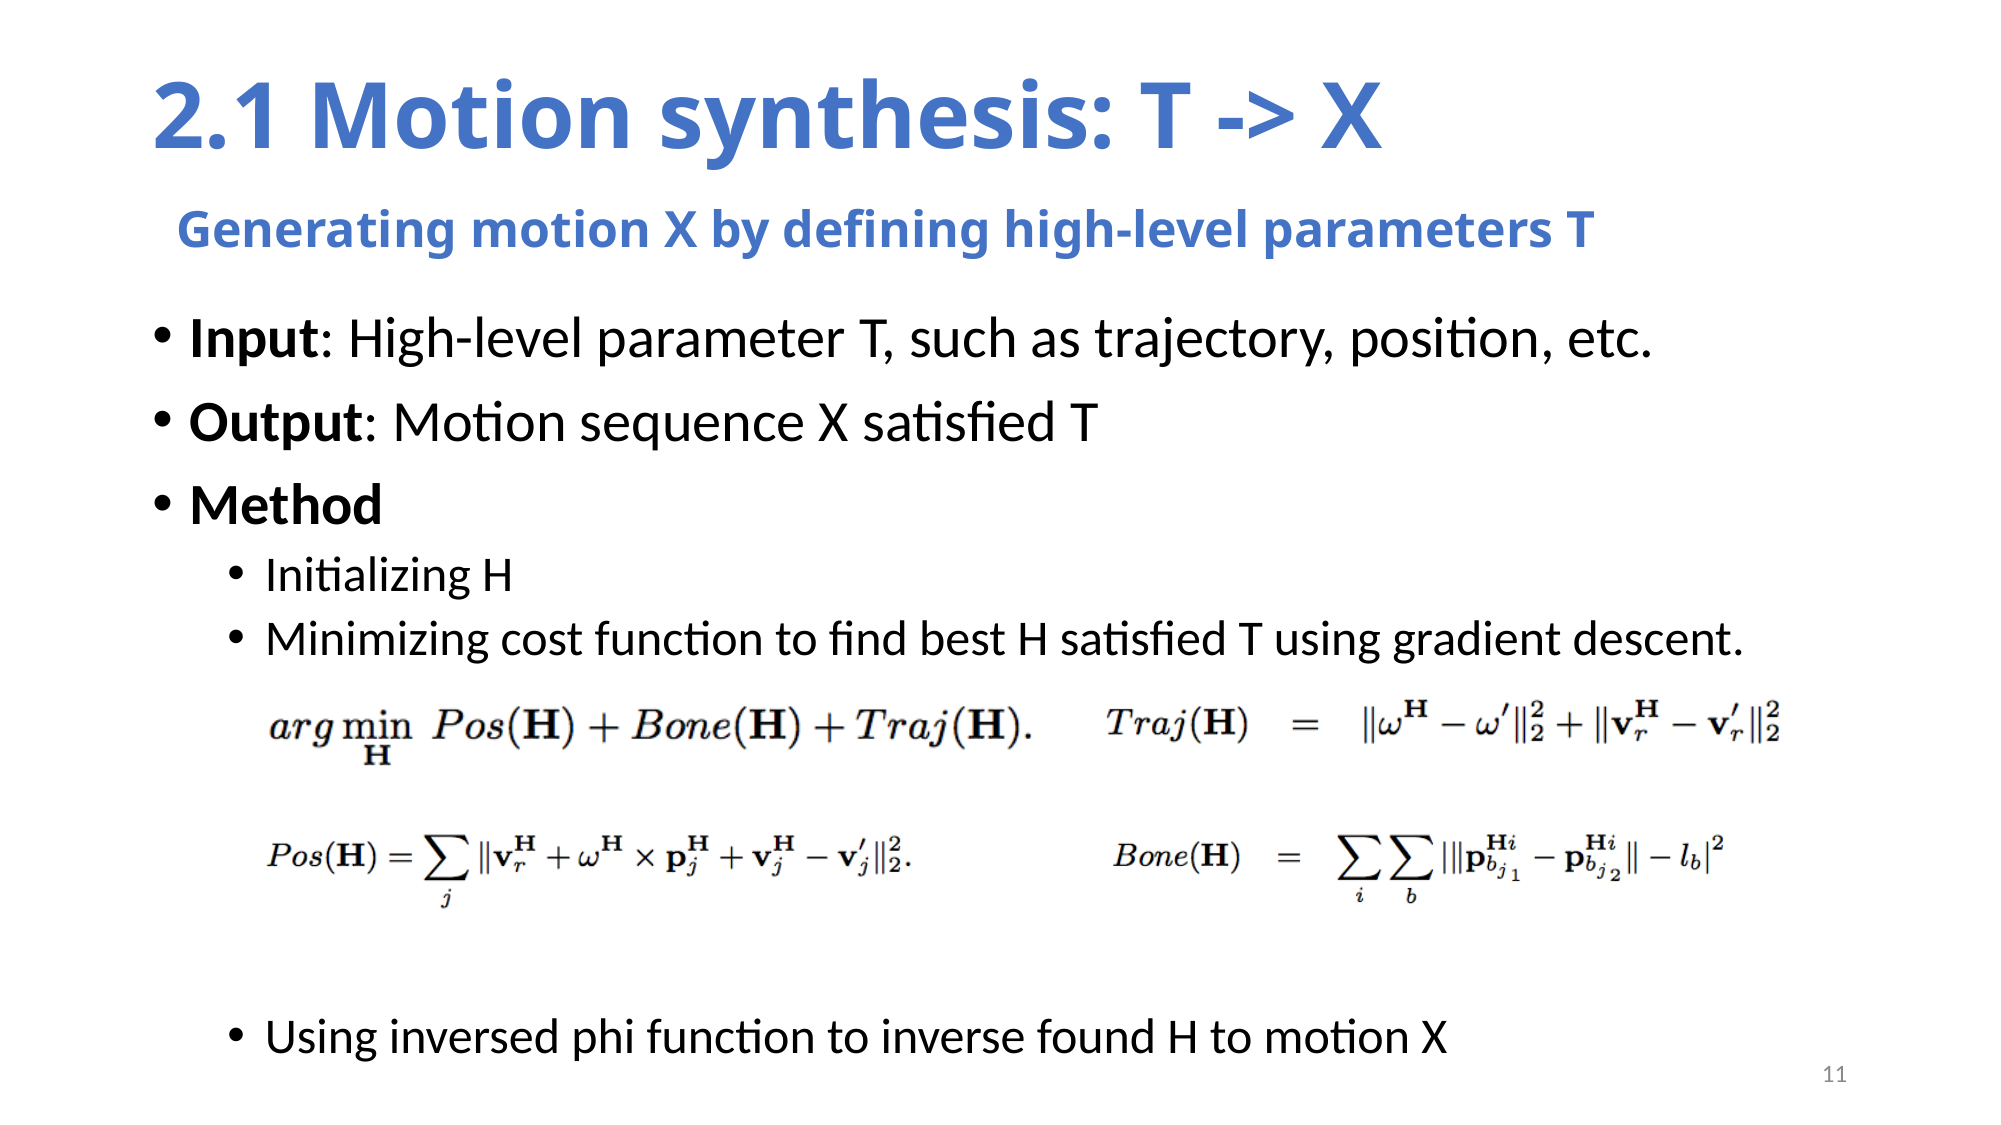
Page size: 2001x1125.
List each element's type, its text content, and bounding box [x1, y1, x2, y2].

picture [256, 699, 1040, 776]
slide_number 12 [1412, 1042, 1863, 1103]
list Input: High-level parameter T, such as trajectory, position, etc. Output: Motion sequence X satisfied T Method Initializing H Minimizing cost function to find best H satisfied T using gradient descent. Using inversed phi function to inverse found H to motion X [137, 299, 1863, 1014]
text_box [0, 124, 2000, 200]
title 2.1 Motion synthesis: T -> X Generating motion X by defining high-level parameters T [137, 200, 1863, 278]
picture [1103, 816, 1755, 923]
picture [256, 812, 932, 925]
picture [1090, 684, 1812, 785]
title 2.1 Motion synthesis: T -> X Generating motion X by defining high-level parameters T [137, 59, 1863, 124]
